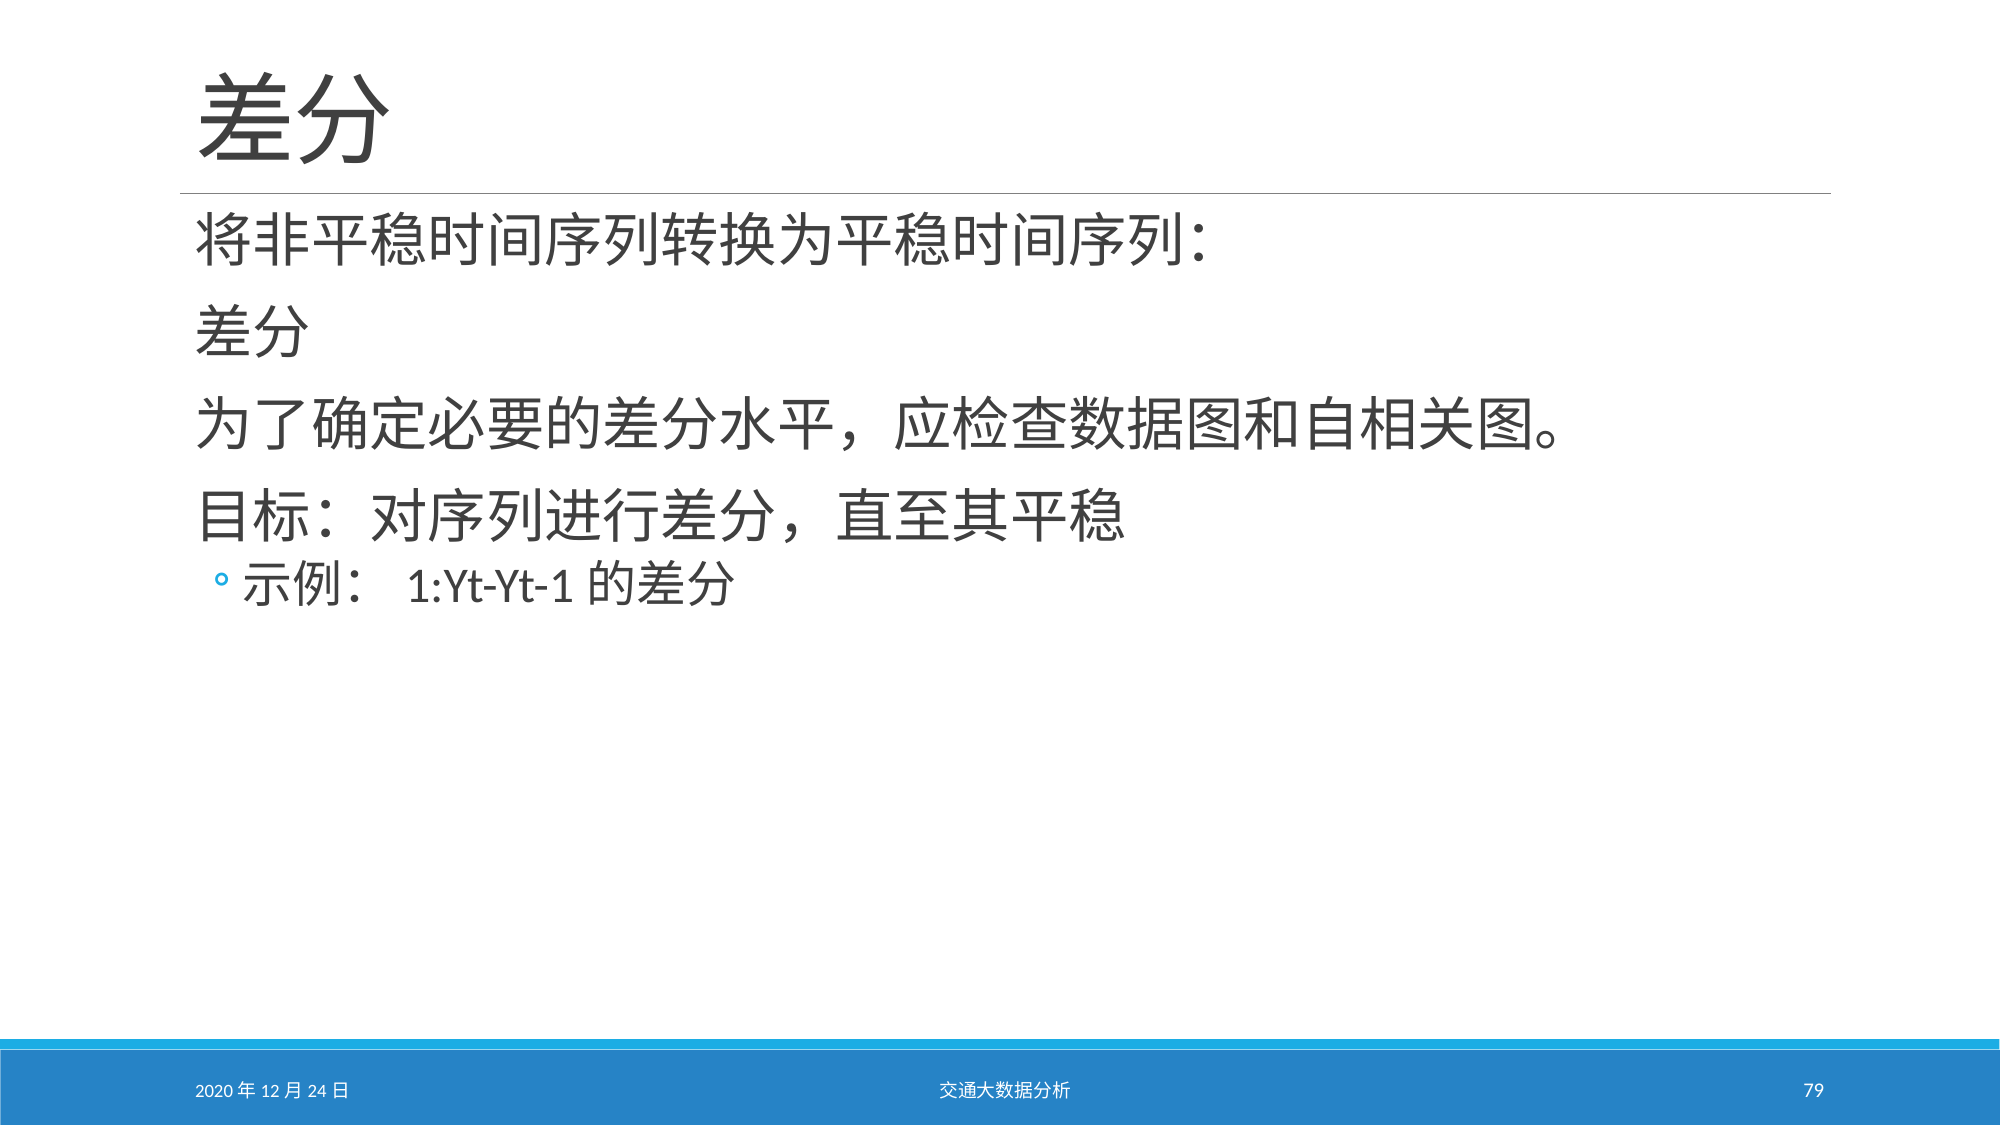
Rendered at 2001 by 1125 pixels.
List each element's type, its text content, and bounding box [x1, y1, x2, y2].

list 将非平稳时间序列转换为平稳时间序列： 差分 为了确定必要的差分水平，应检查数据图和自相关图。 目标：对序列进行差分，直至其平稳 示例：1:Yt-Yt-1的差分 [179, 203, 1830, 1034]
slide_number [179, 1059, 586, 1120]
slide_number 79 [1624, 1059, 1840, 1120]
footer 交通大数据分析 [609, 1059, 1401, 1120]
title 差分 [179, 20, 1830, 185]
